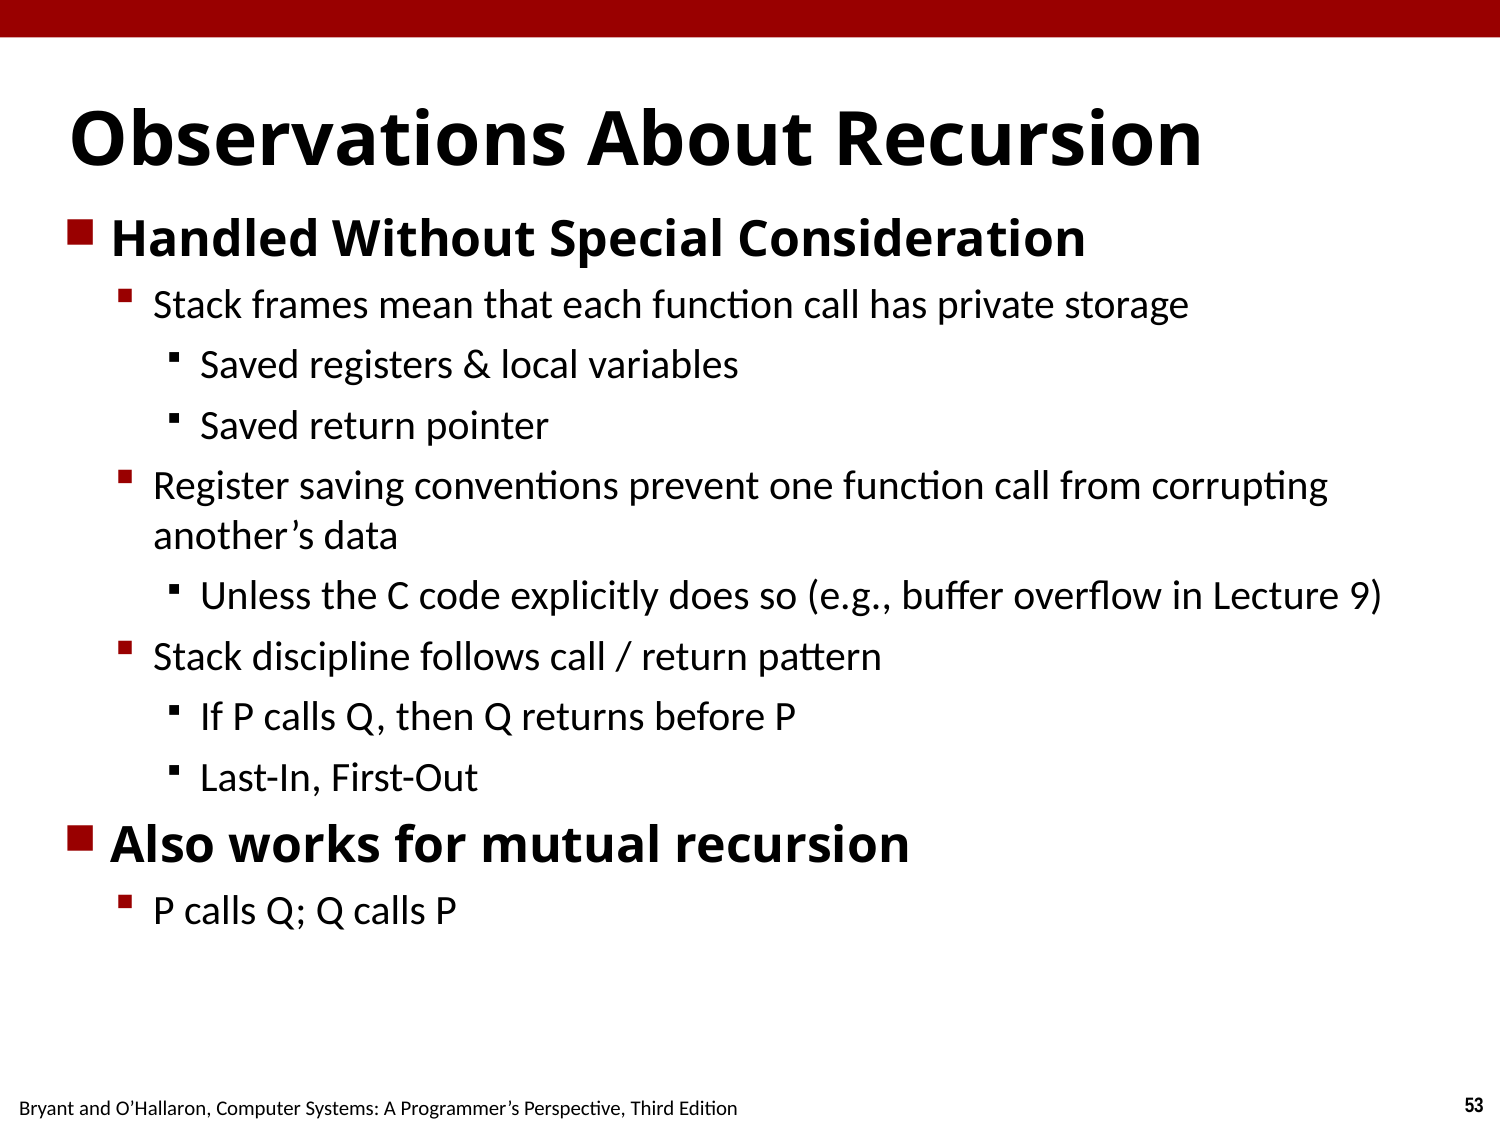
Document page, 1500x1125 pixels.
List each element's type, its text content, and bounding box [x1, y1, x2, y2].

list Handled Without Special Consideration Stack frames mean that each function call has private storage Saved registers & local variables Saved return pointer Register saving conventions prevent one function call from corrupting another’s data Unless the C code explicitly does so (e.g., buffer overflow in Lecture 9) Stack discipline follows call / return pattern If P calls Q, then Q returns before P Last-In, First-Out Also works for mutual recursion P calls Q; Q calls P [62, 199, 1438, 1092]
text_box [0, 0, 1500, 38]
title Observations About Recursion [62, 41, 1438, 199]
